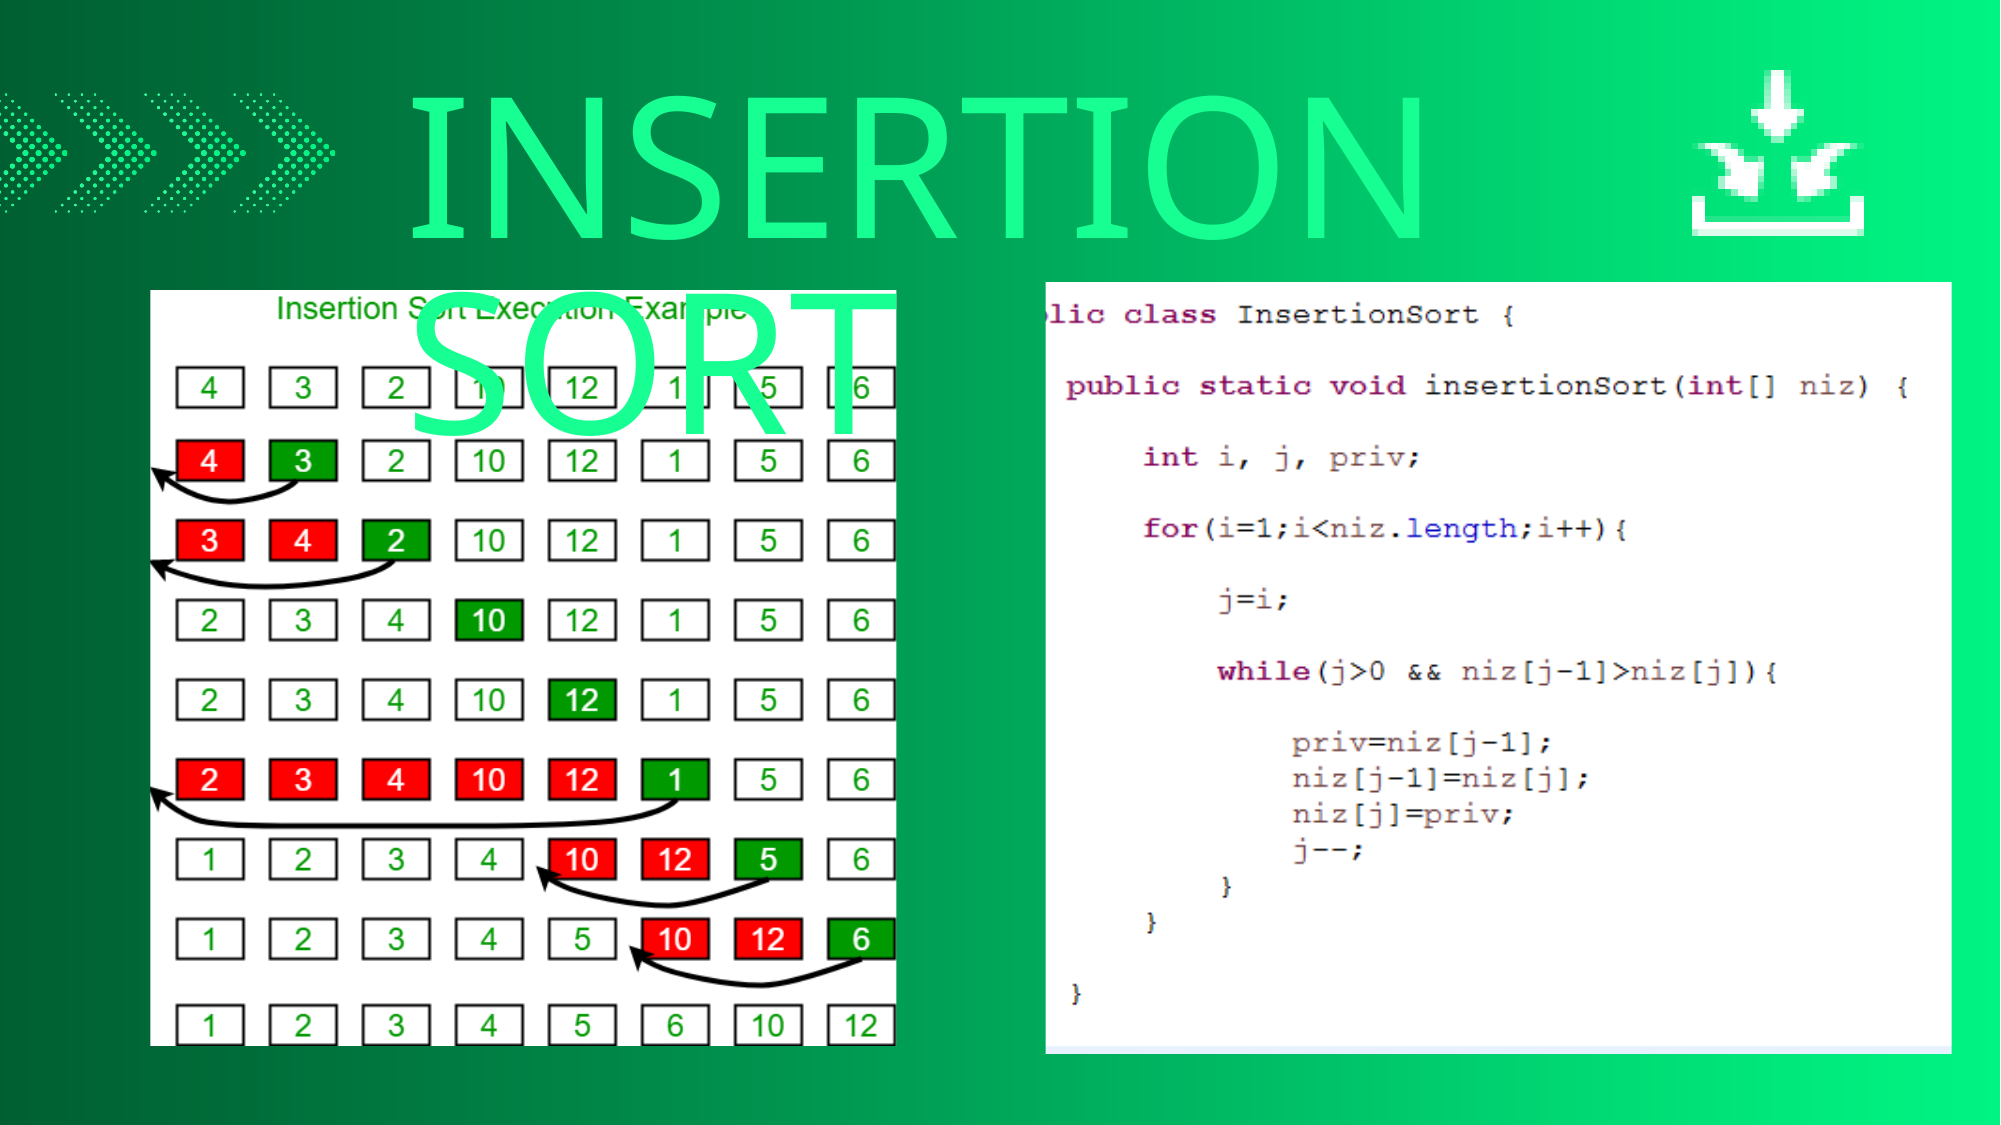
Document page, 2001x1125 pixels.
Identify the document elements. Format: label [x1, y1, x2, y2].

text_box [0, 92, 336, 213]
picture [0, 0, 2000, 1125]
